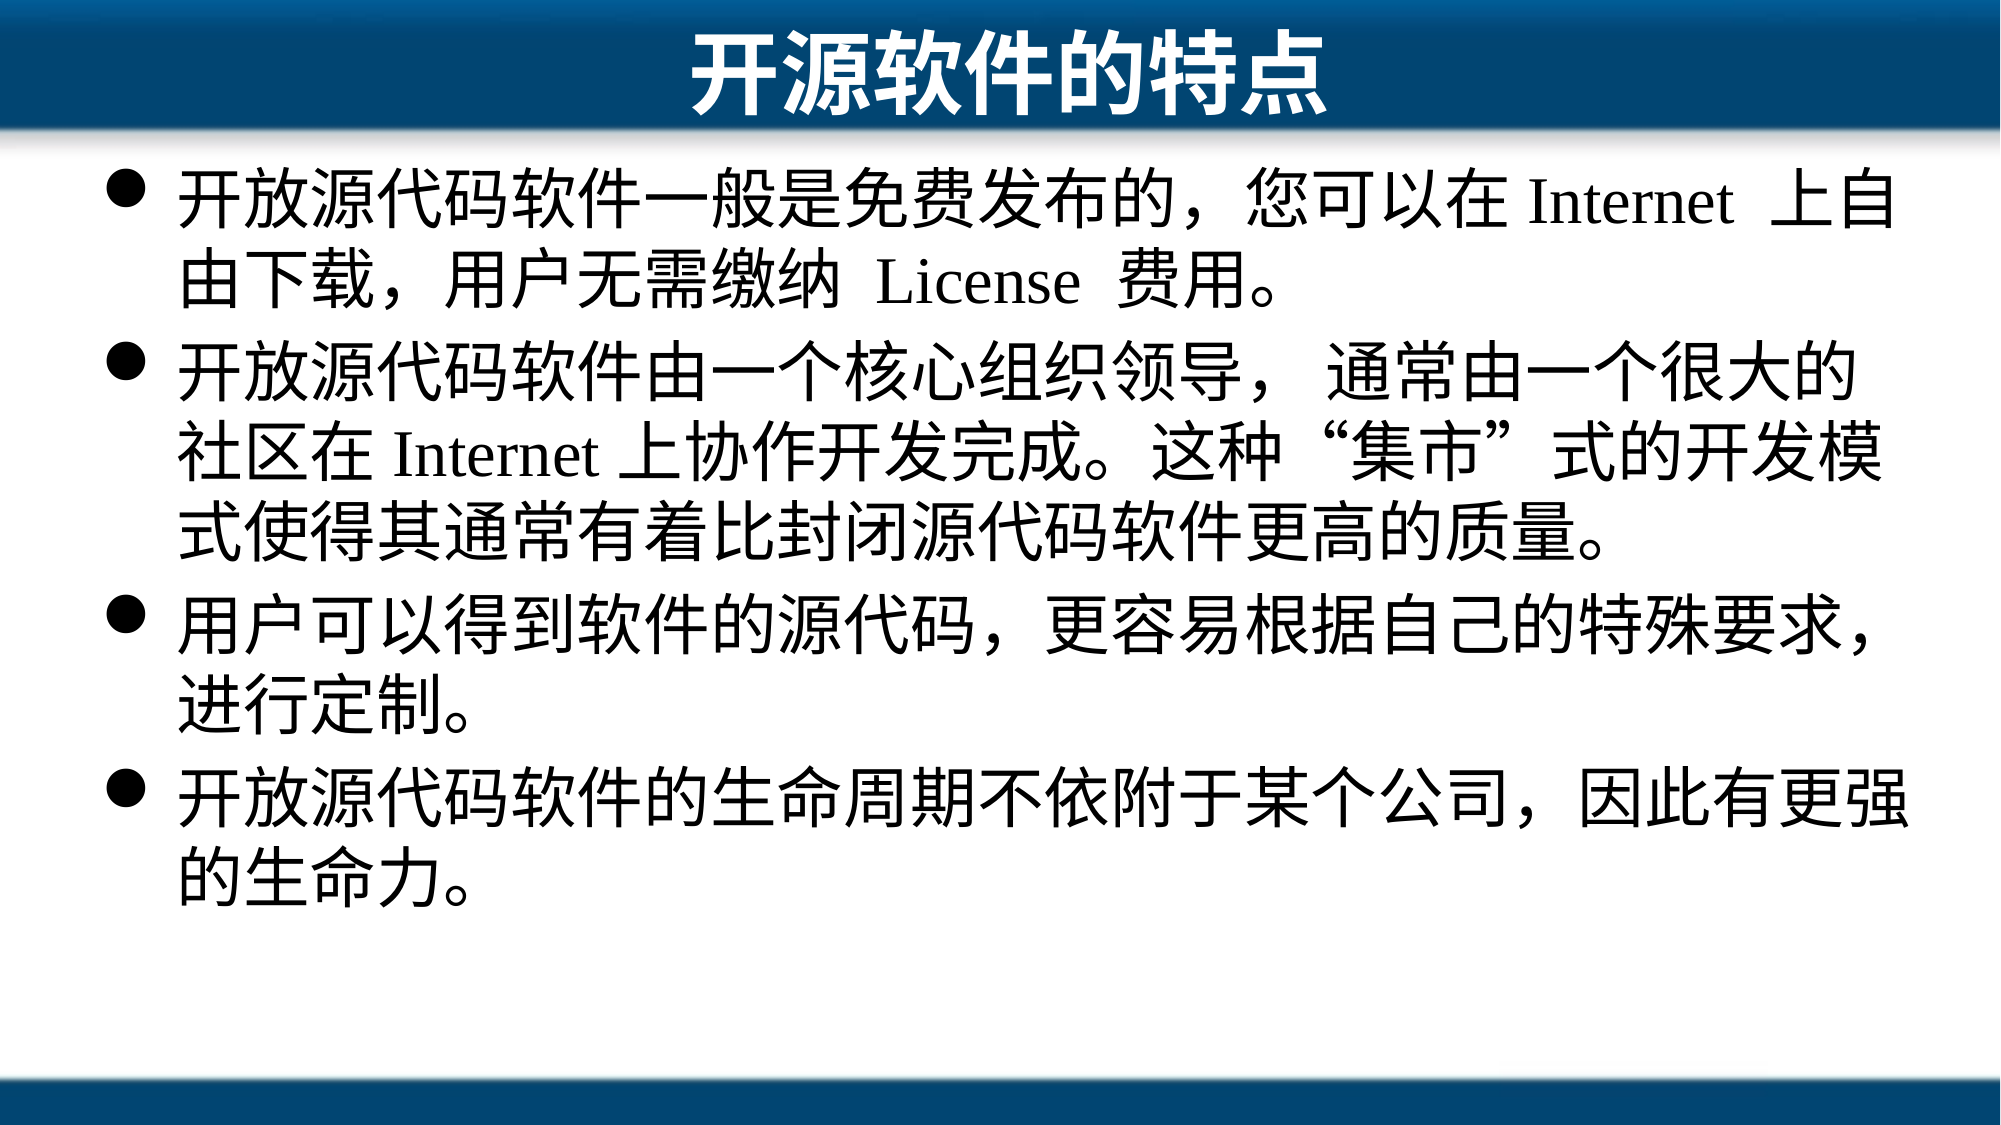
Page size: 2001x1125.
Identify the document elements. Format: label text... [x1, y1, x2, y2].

list 开放源代码软件一般是免费发布的，您可以在Internet 上自由下载，用户无需缴纳 License 费用。 开放源代码软件由一个核心组织领导， 通常由一个很大的社区在Internet上协作开发完成。这种“集市”式的开发模式使得其通常有着比封闭源代码软件更高的质量。 用户可以得到软件的源代码，更容易根据自己的特殊要求，进行定制。 开放源代码软件的生命周期不依附于某个公司，因此有更强的生命力。 [86, 149, 1934, 958]
picture [0, 0, 2001, 1125]
title 开源软件的特点 [86, 19, 1934, 124]
